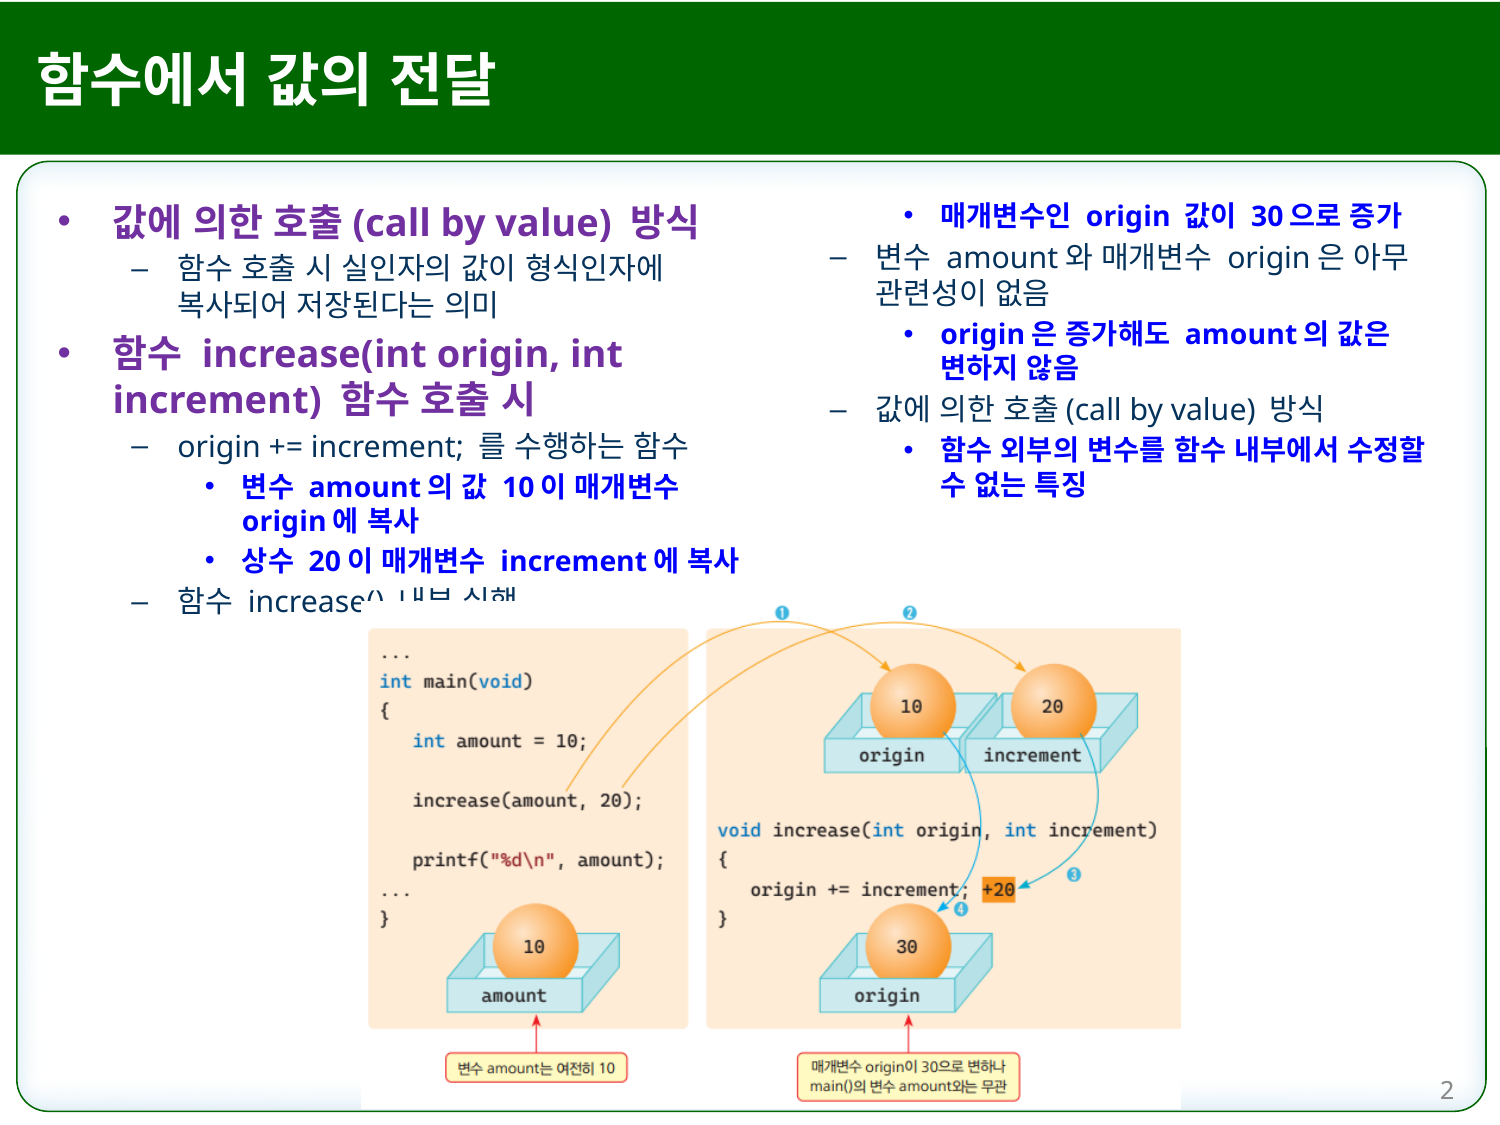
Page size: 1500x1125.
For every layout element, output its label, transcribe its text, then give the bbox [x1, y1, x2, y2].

list 값에 의한 호출(call by value) 방식 함수 호출 시 실인자의 값이 형식인자에 복사되어 저장된다는 의미 함수 increase(int origin, int increment) 함수 호출 시 origin += increment; 를 수행하는 함수 변수 amount의 값 10이 매개변수 origin에 복사 상수 20이 매개변수 increment에 복사 함수 increase() 내부 실행 매개변수인 origin 값이 30으로 증가 변수 amount와 매개변수 origin은 아무 관련성이 없음 origin은 증가해도 amount의 값은 변하지 않음 값에 의한 호출(call by value) 방식 함수 외부의 변수를 함수 내부에서 수정할 수 없는 특징 [42, 190, 1470, 629]
picture [360, 601, 1182, 1109]
title 함수에서 값의 전달 [21, 40, 1476, 115]
slide_number 2 [1186, 1071, 1470, 1112]
